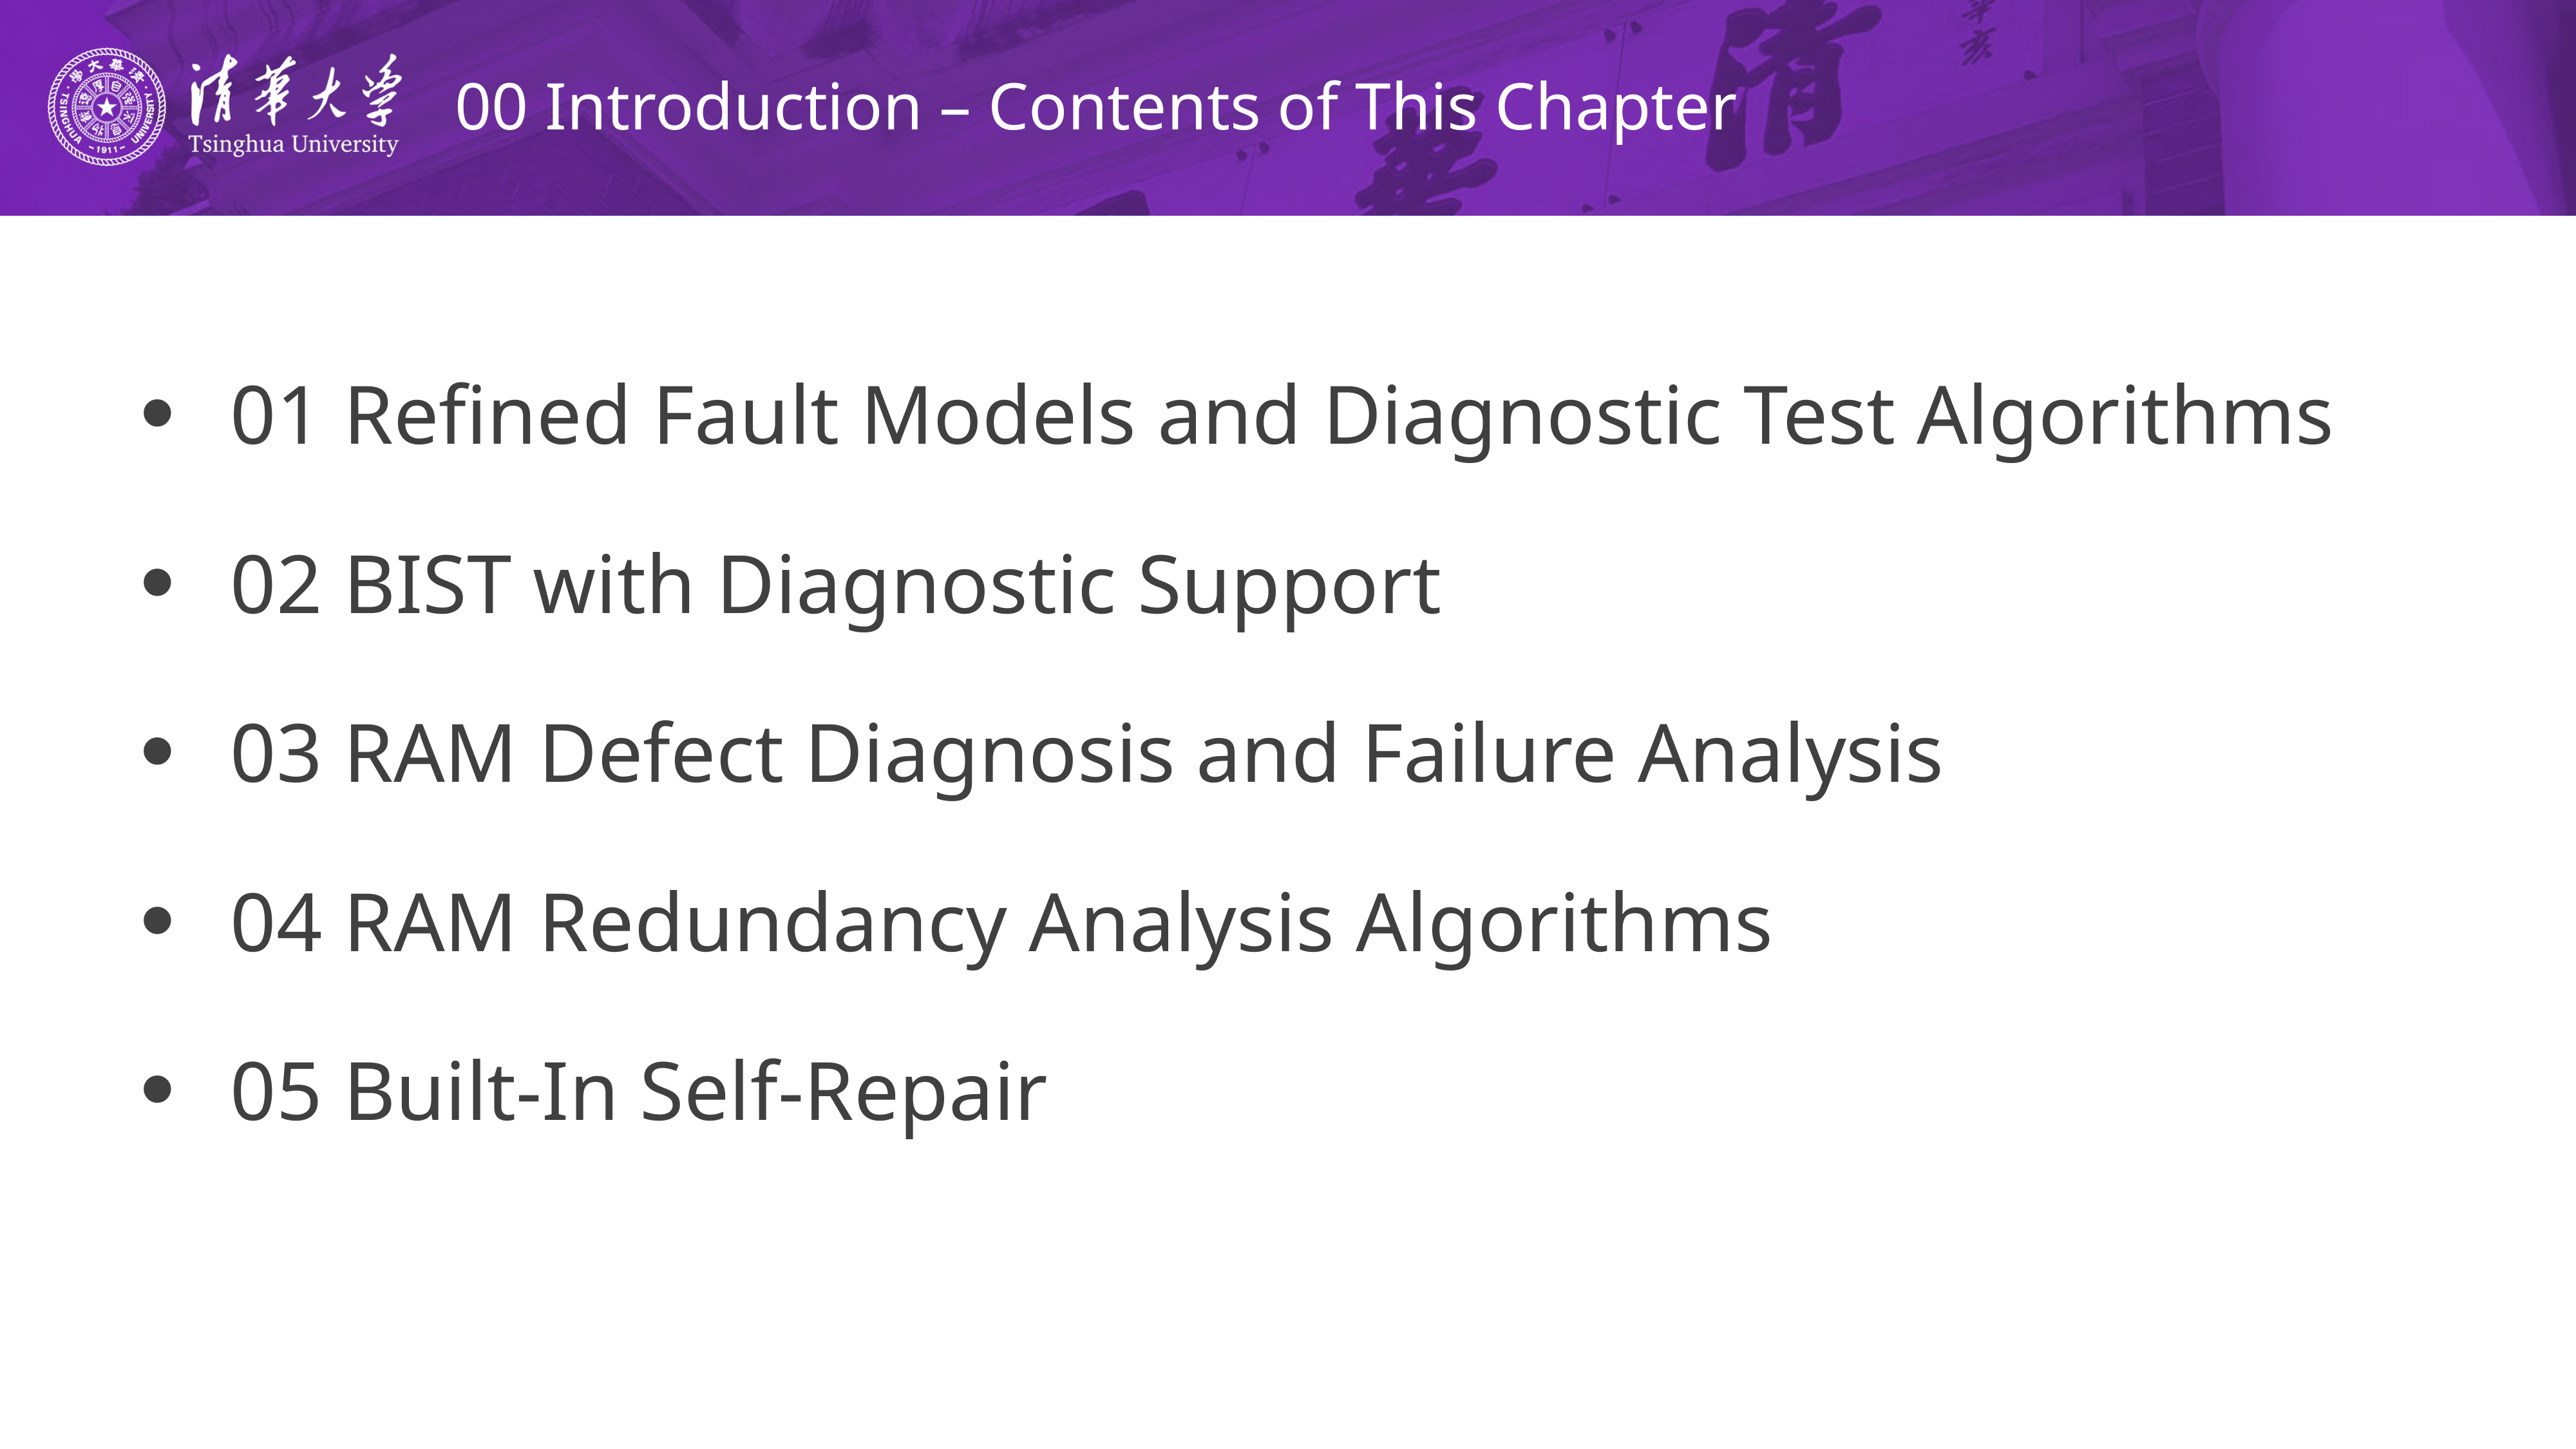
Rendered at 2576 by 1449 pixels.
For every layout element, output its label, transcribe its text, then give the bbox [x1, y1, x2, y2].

title 00 Introduction – Contents of This Chapter [449, 41, 1826, 166]
text_box 01 Refined Fault Models and Diagnostic Test Algorithms 02 BIST with Diagnostic Support 03 RAM Defect Diagnosis and Failure Analysis 04 RAM Redundancy Analysis Algorithms 05 Built-In Self-Repair [130, 310, 2523, 1385]
picture [0, 0, 2576, 216]
